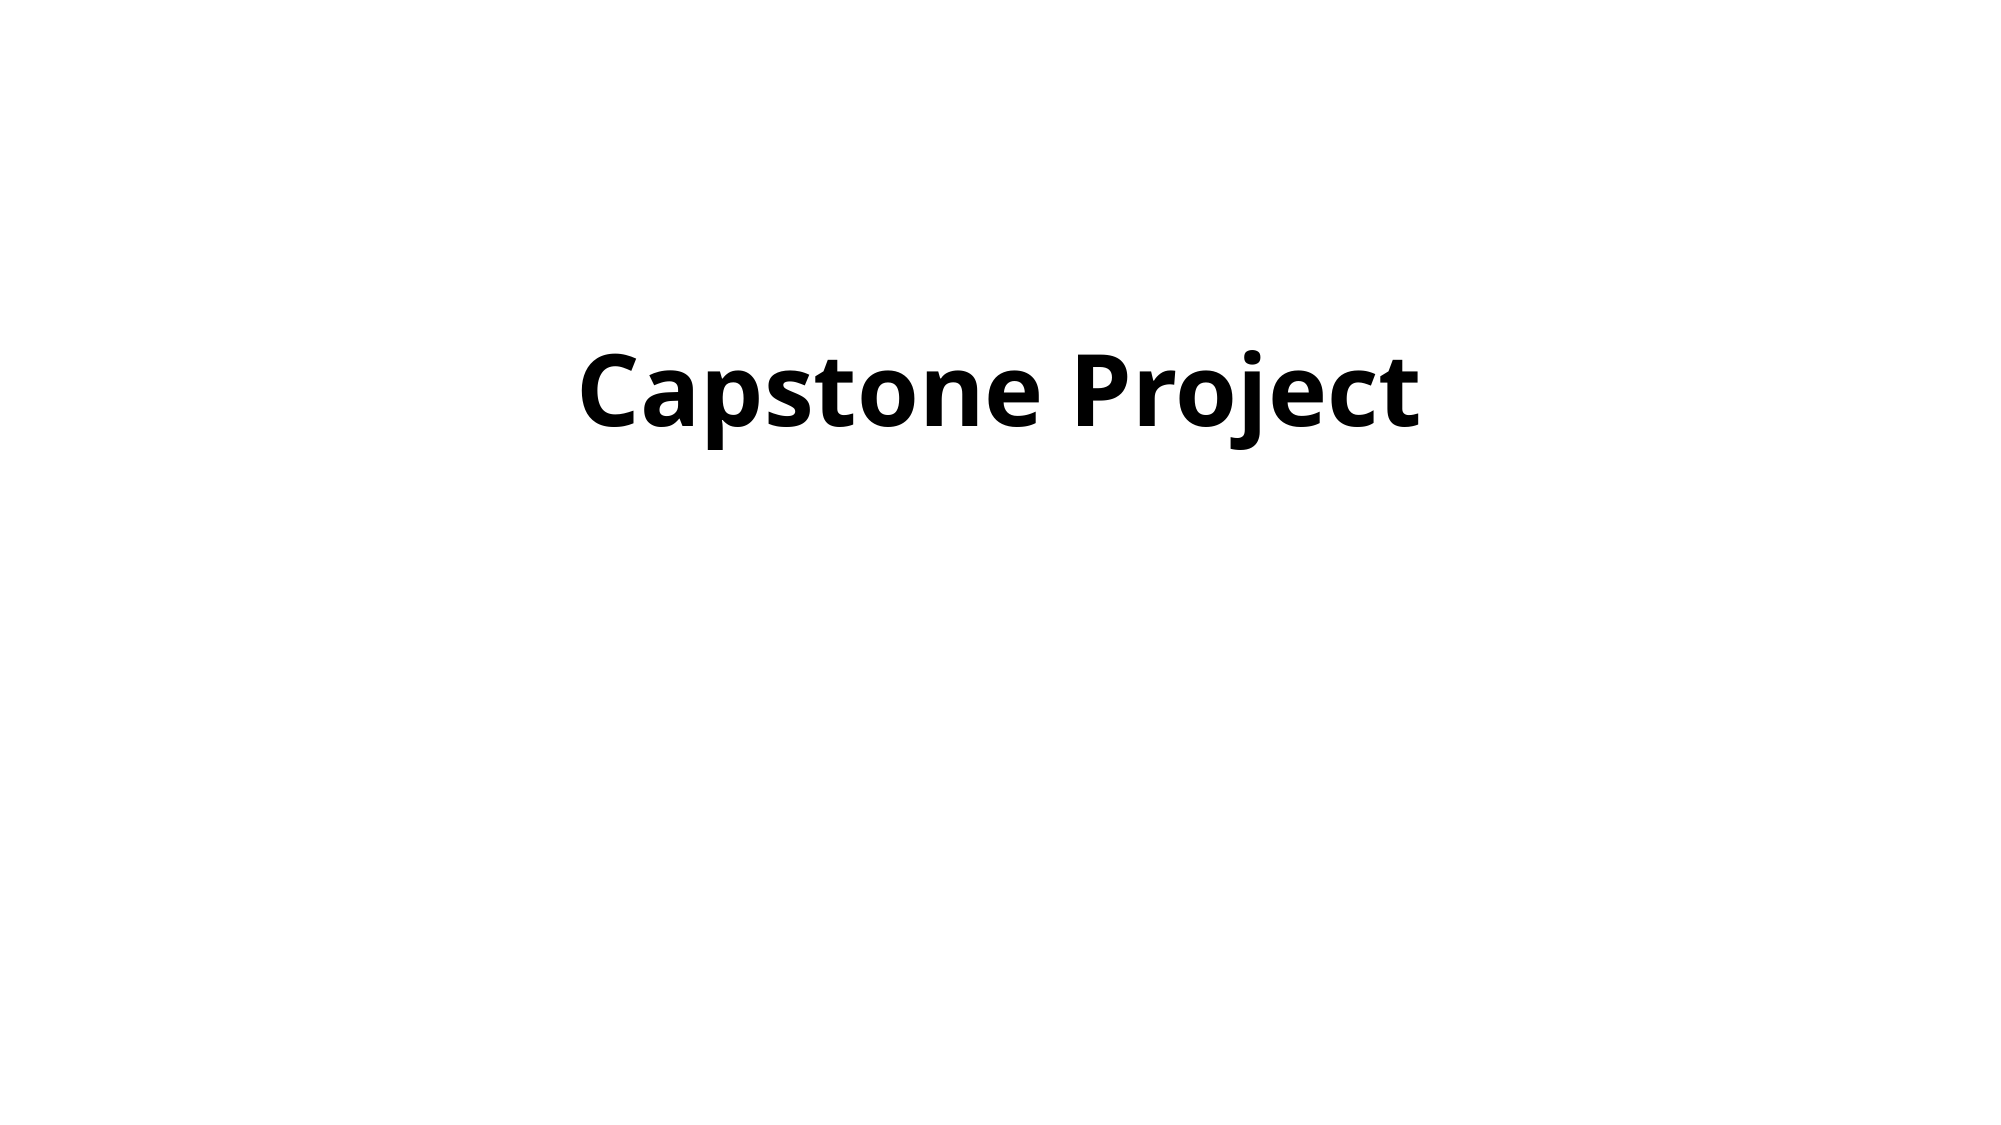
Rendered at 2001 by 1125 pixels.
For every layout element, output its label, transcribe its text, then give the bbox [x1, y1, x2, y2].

title Capstone Project [249, 184, 1750, 576]
